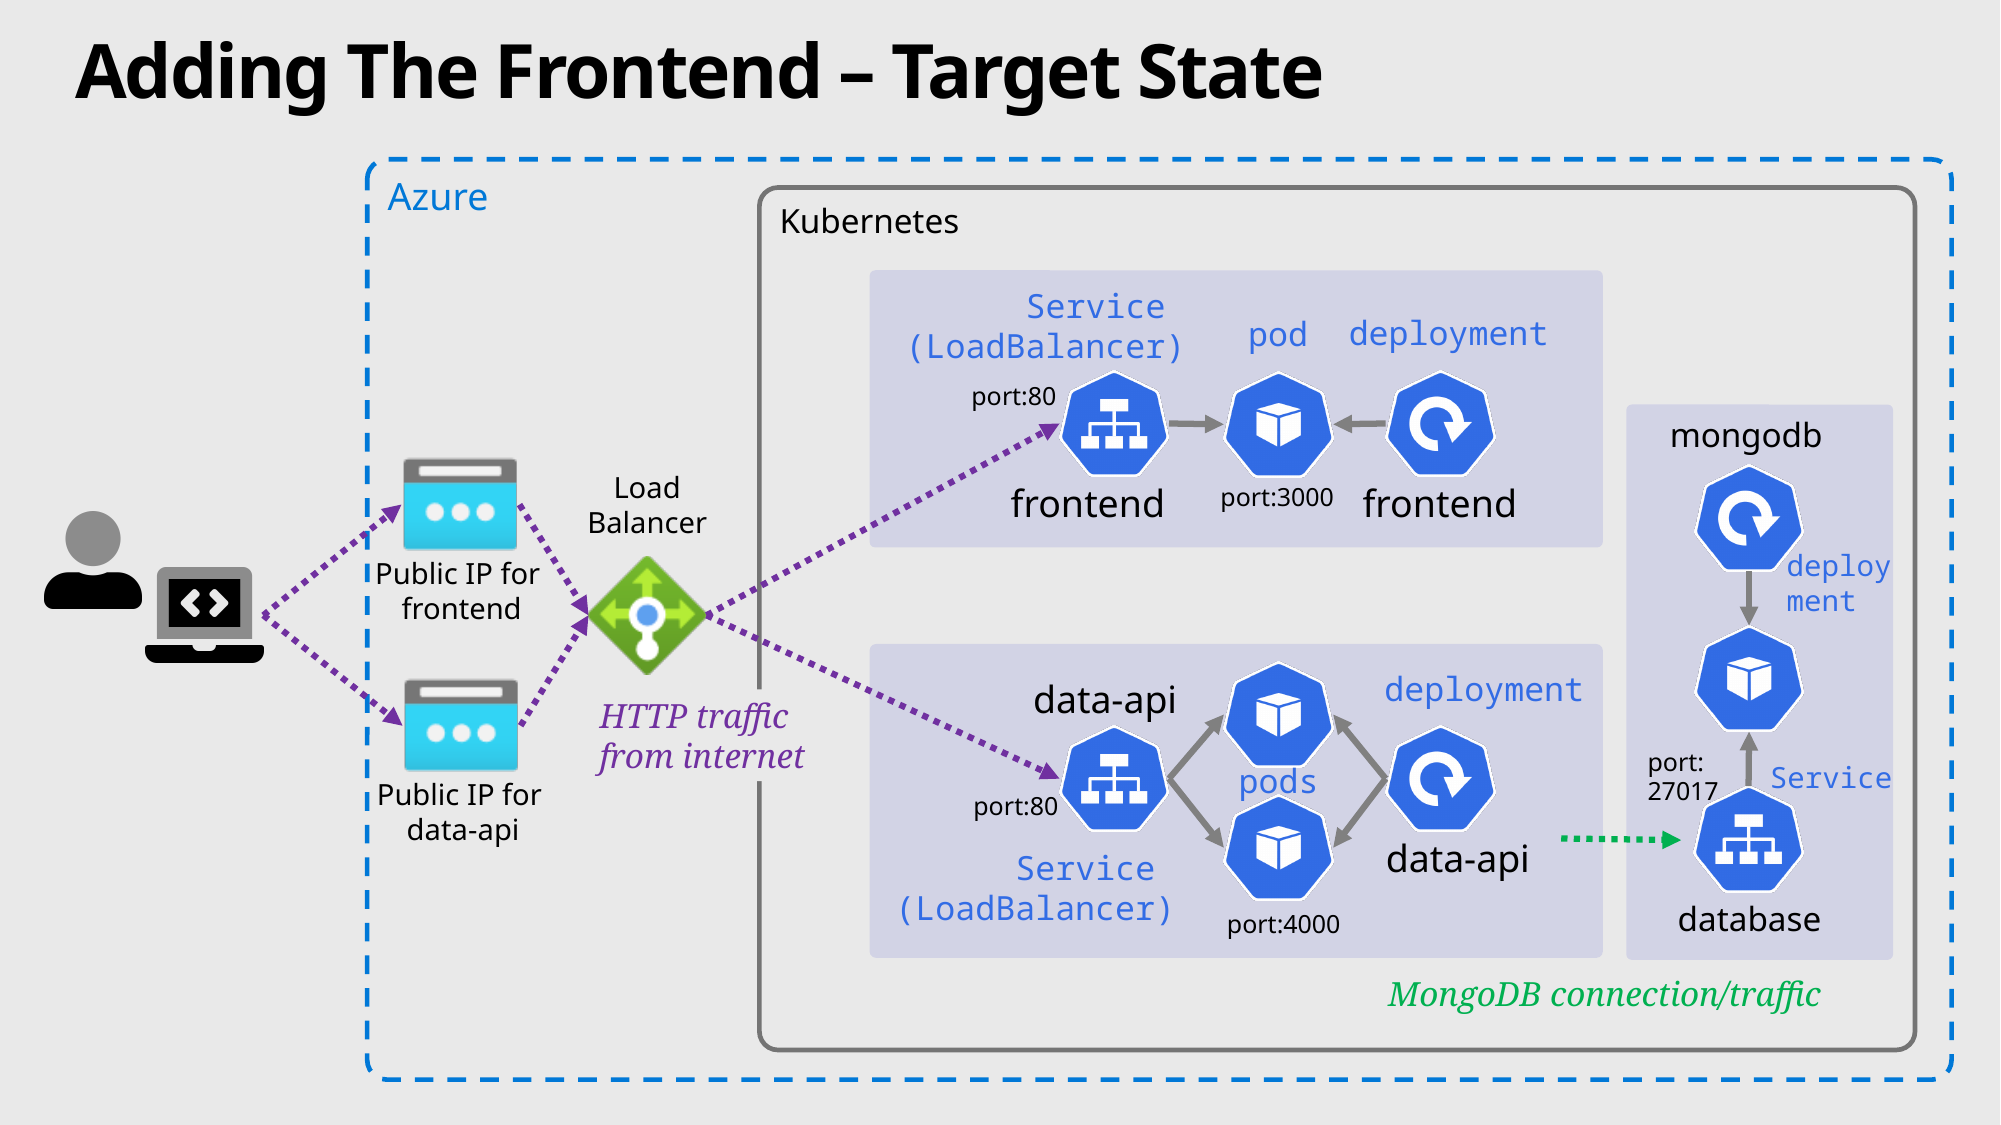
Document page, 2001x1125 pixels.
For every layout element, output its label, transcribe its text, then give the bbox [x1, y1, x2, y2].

text_box Azure [366, 158, 1953, 1081]
picture [1059, 370, 1170, 477]
text_box port:4000 [1226, 908, 1341, 939]
picture [145, 567, 263, 663]
text_box database [1677, 897, 1822, 938]
text_box Adding The Frontend – Target State [75, 33, 1925, 151]
text_box port:80 [973, 790, 1059, 821]
text_box data-api [1060, 676, 1178, 722]
text_box frontend [1060, 480, 1166, 526]
text_box mongodb [1669, 414, 1823, 455]
text_box HTTP traffic from internet [599, 689, 808, 782]
text_box deployment [1384, 668, 1585, 709]
picture [402, 666, 521, 785]
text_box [519, 504, 589, 616]
text_box pods [1238, 768, 1319, 794]
picture [1386, 725, 1496, 832]
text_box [263, 504, 402, 616]
text_box Service (LoadBalancer) [895, 847, 1176, 928]
text_box pod [1248, 313, 1309, 354]
picture [44, 511, 142, 609]
picture [1694, 464, 1804, 572]
text_box frontend [1362, 480, 1518, 526]
picture [1223, 371, 1334, 478]
picture [1223, 794, 1334, 901]
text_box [1169, 714, 1224, 778]
picture [1693, 785, 1804, 893]
picture [1385, 370, 1496, 477]
text_box [869, 269, 1604, 548]
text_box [1333, 714, 1386, 778]
text_box MongoDB connection/traffic [1388, 966, 1836, 1022]
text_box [1169, 778, 1224, 848]
text_box port:80 [971, 380, 1057, 411]
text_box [1333, 778, 1386, 848]
picture [1223, 661, 1334, 768]
text_box Service (LoadBalancer) [905, 285, 1186, 366]
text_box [706, 423, 1060, 616]
text_box deployment [1771, 539, 1909, 625]
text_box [706, 616, 1060, 779]
text_box Public IP for frontend [402, 564, 520, 626]
text_box deployment [1348, 311, 1549, 352]
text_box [263, 615, 403, 726]
picture [1694, 625, 1804, 732]
picture [1059, 725, 1169, 832]
text_box port: 27017 [1647, 745, 1719, 806]
text_box Kubernetes [758, 186, 1916, 1051]
picture [589, 556, 706, 675]
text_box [520, 616, 589, 726]
text_box port:3000 [1220, 481, 1334, 512]
text_box Load Balancer [587, 468, 706, 539]
text_box Public IP for data-api [376, 776, 550, 847]
picture [401, 445, 520, 564]
text_box data-api [1385, 835, 1531, 881]
text_box Service [1755, 752, 1923, 802]
